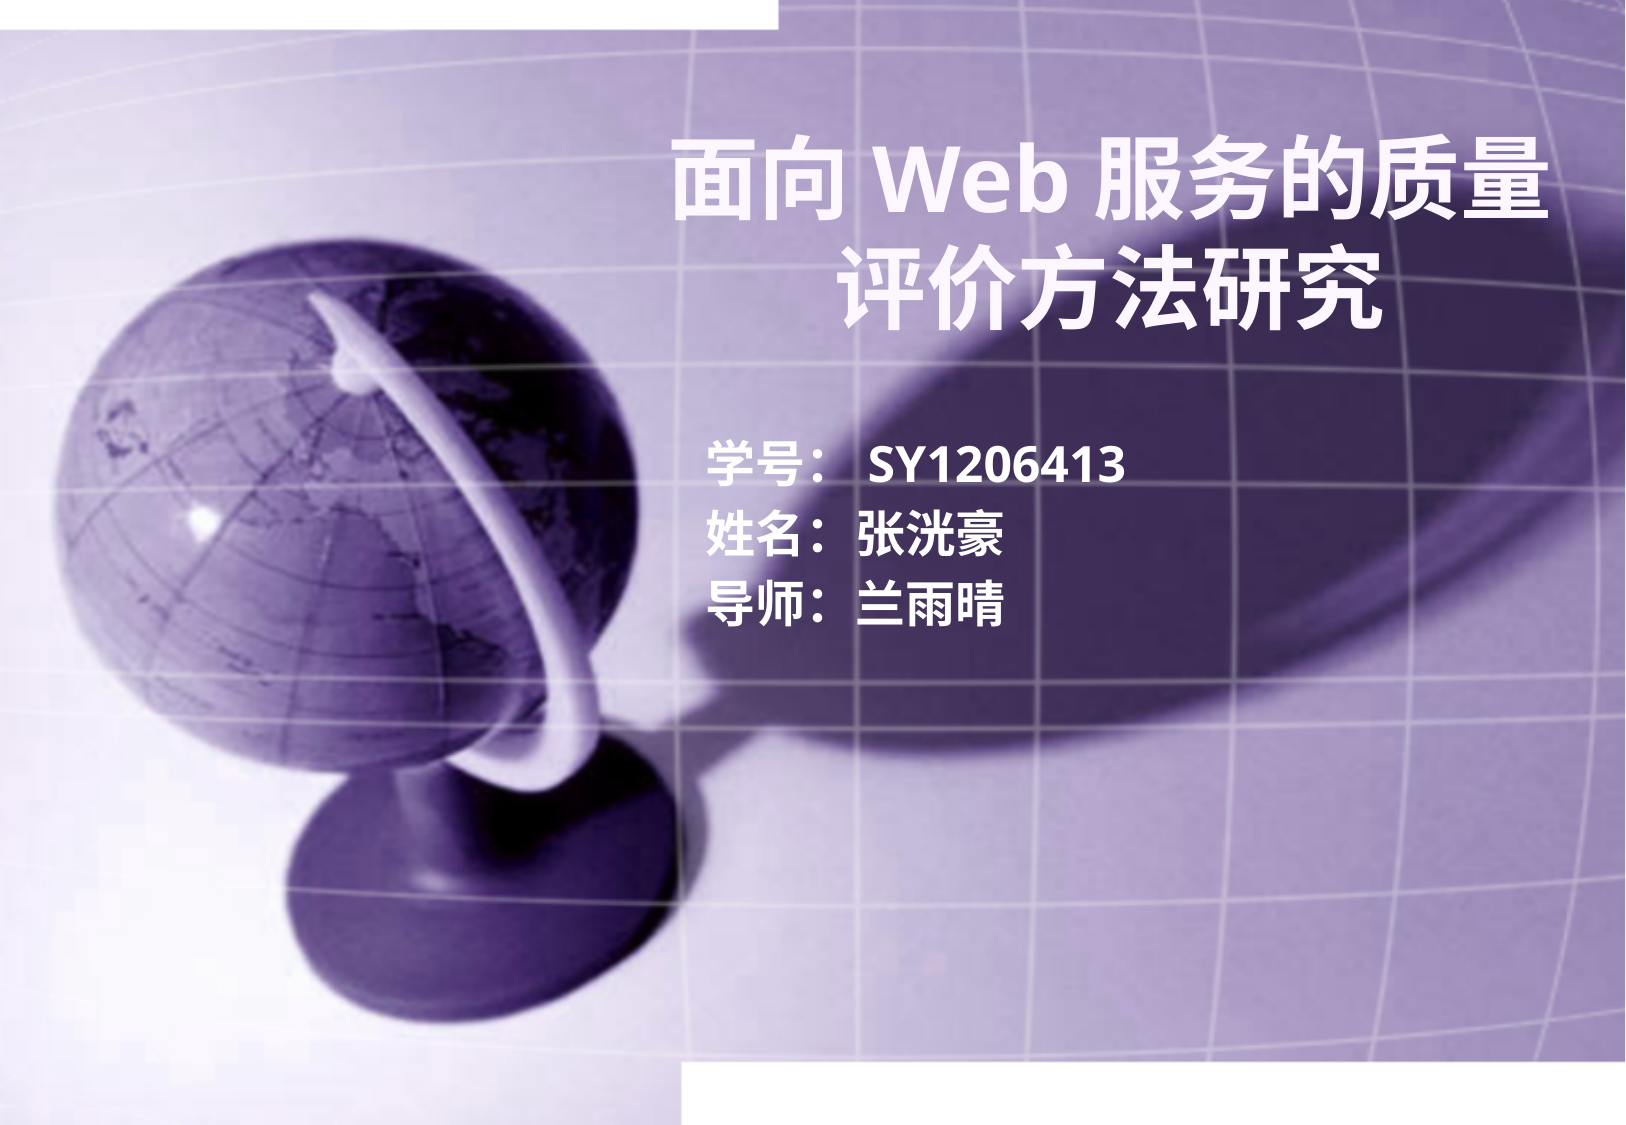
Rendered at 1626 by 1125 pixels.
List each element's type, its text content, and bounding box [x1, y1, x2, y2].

subtitle 学号：SY1206413 姓名：张洸豪 导师：兰雨晴 [690, 425, 1585, 625]
picture [0, 0, 1626, 1125]
title 面向Web服务的质量评价方法研究 [635, 62, 1585, 400]
